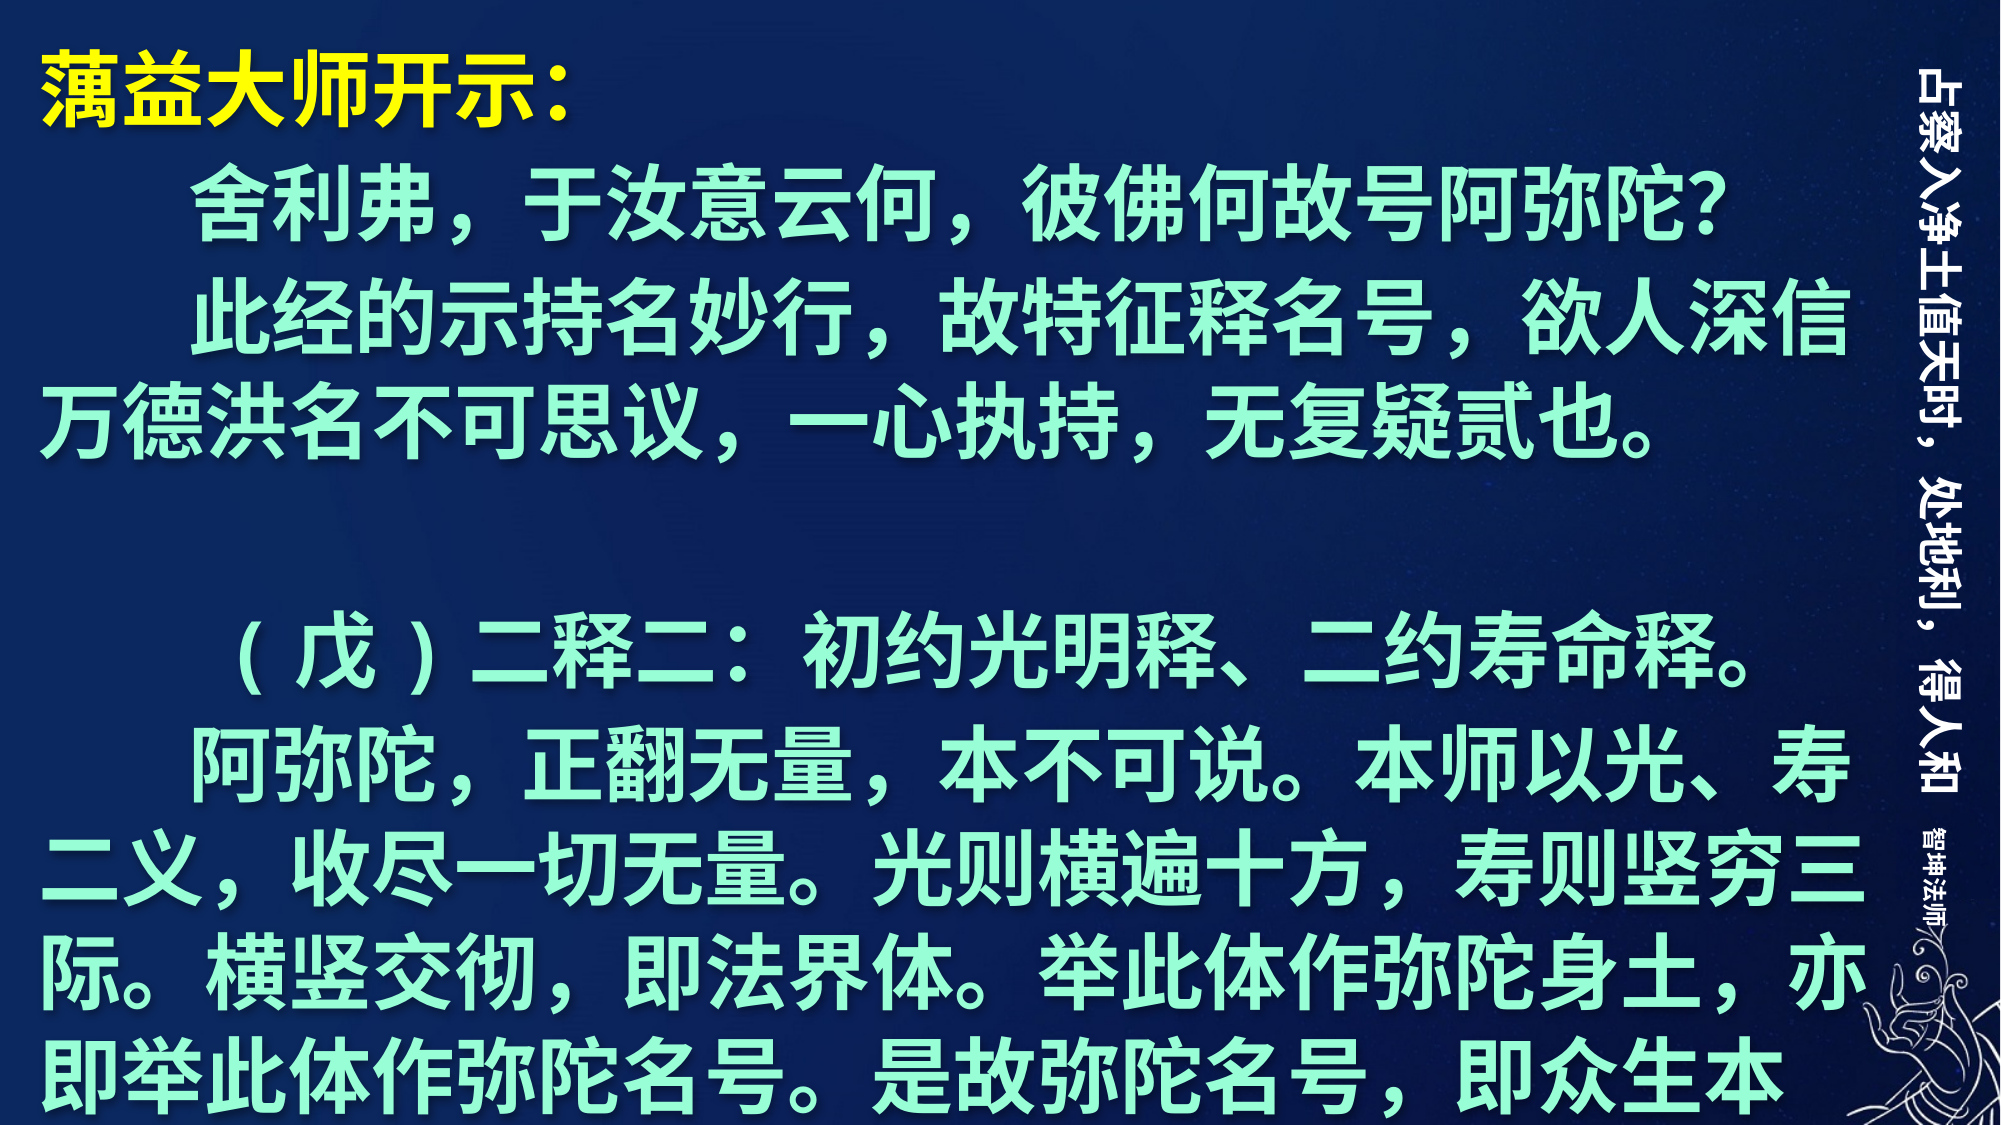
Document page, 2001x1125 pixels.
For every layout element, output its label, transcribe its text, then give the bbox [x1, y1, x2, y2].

picture [0, 0, 2001, 1125]
list 蕅益大师开示： 舍利弗，于汝意云何，彼佛何故号阿弥陀？ 此经的示持名妙行，故特征释名号，欲人深信万德洪名不可思议，一心执持，无复疑贰也。 (戊)二释二：初约光明释、二约寿命释。 阿弥陀，正翻无量，本不可说。本师以光、寿二义，收尽一切无量。光则横遍十方，寿则竖穷三际。横竖交彻，即法界体。举此体作弥陀身土，亦即举此体作弥陀名号。是故弥陀名号，即众生本 [23, 25, 1914, 1103]
